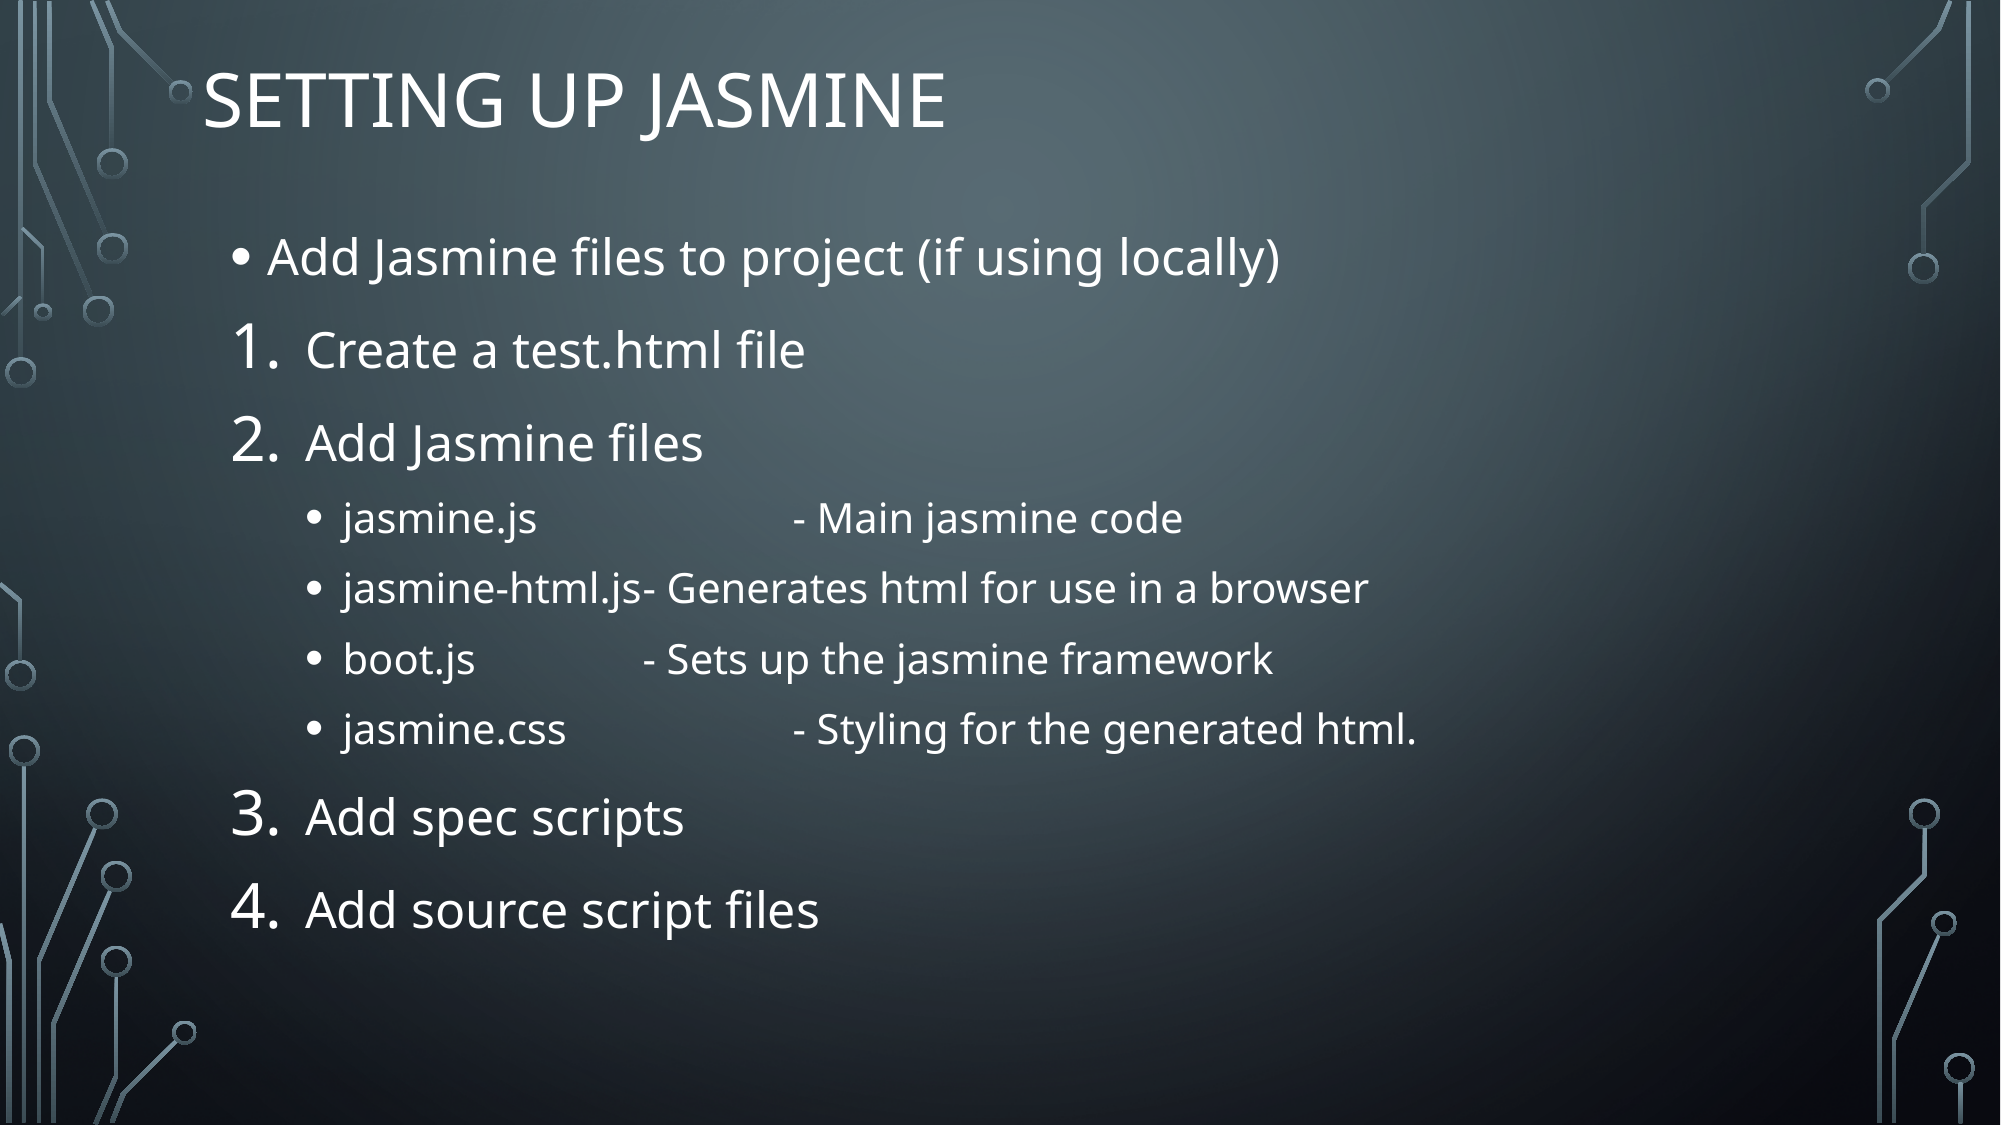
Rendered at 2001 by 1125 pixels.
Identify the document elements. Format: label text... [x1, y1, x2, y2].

list Add Jasmine files to project (if using locally) Create a test.html file Add Jasmine files jasmine.js - Main jasmine code jasmine-html.js - Generates html for use in a browser boot.js - Sets up the jasmine framework jasmine.css - Styling for the generated html. Add spec scripts Add source script files [215, 206, 1790, 1015]
title Setting up Jasmine [187, 43, 1813, 162]
